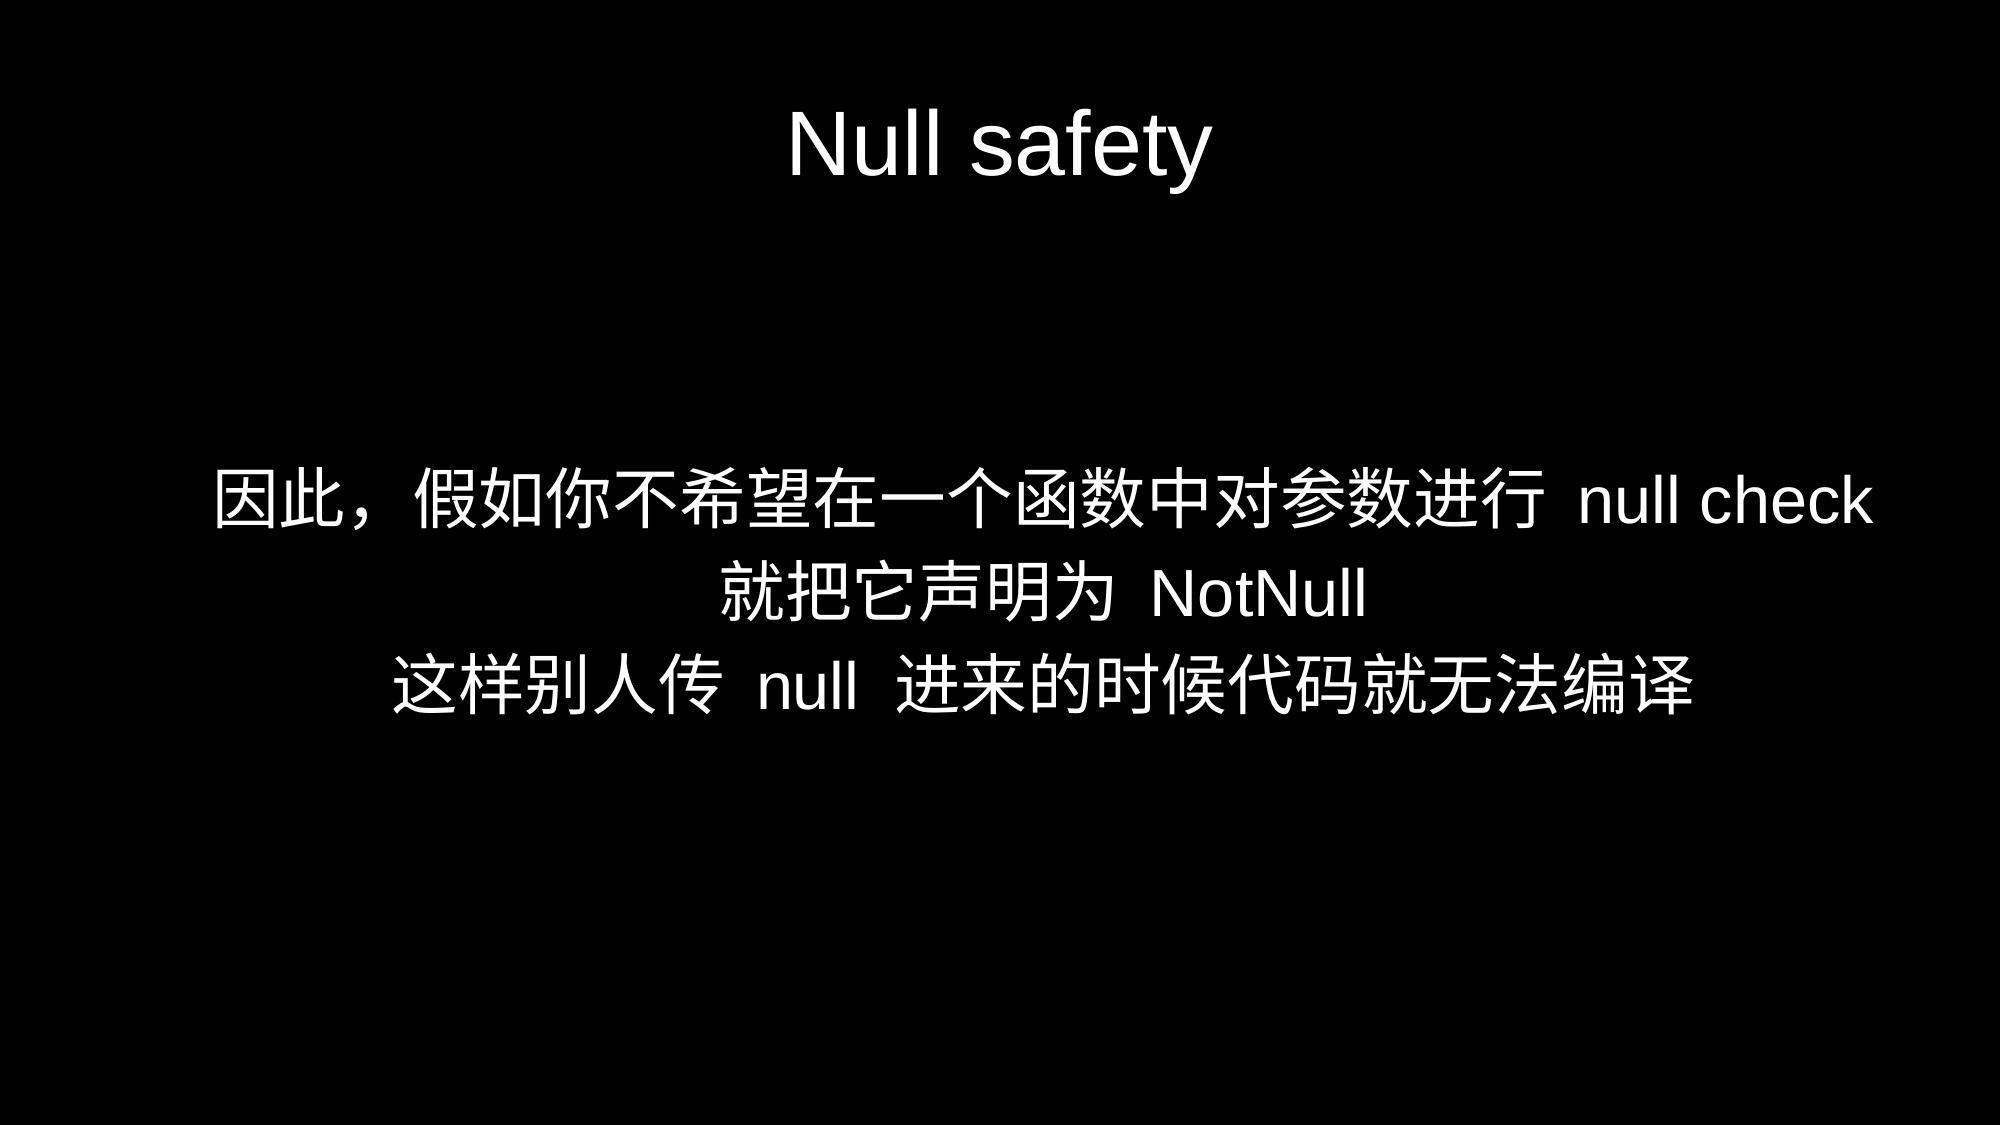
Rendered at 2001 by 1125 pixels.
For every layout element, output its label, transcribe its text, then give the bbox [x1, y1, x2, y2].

title Null safety [99, 44, 1901, 233]
list 因此，假如你不希望在一个函数中对参数进行 null check 就把它声明为 NotNull 这样别人传 null 进来的时候代码就无法编译 [159, 448, 1928, 1009]
